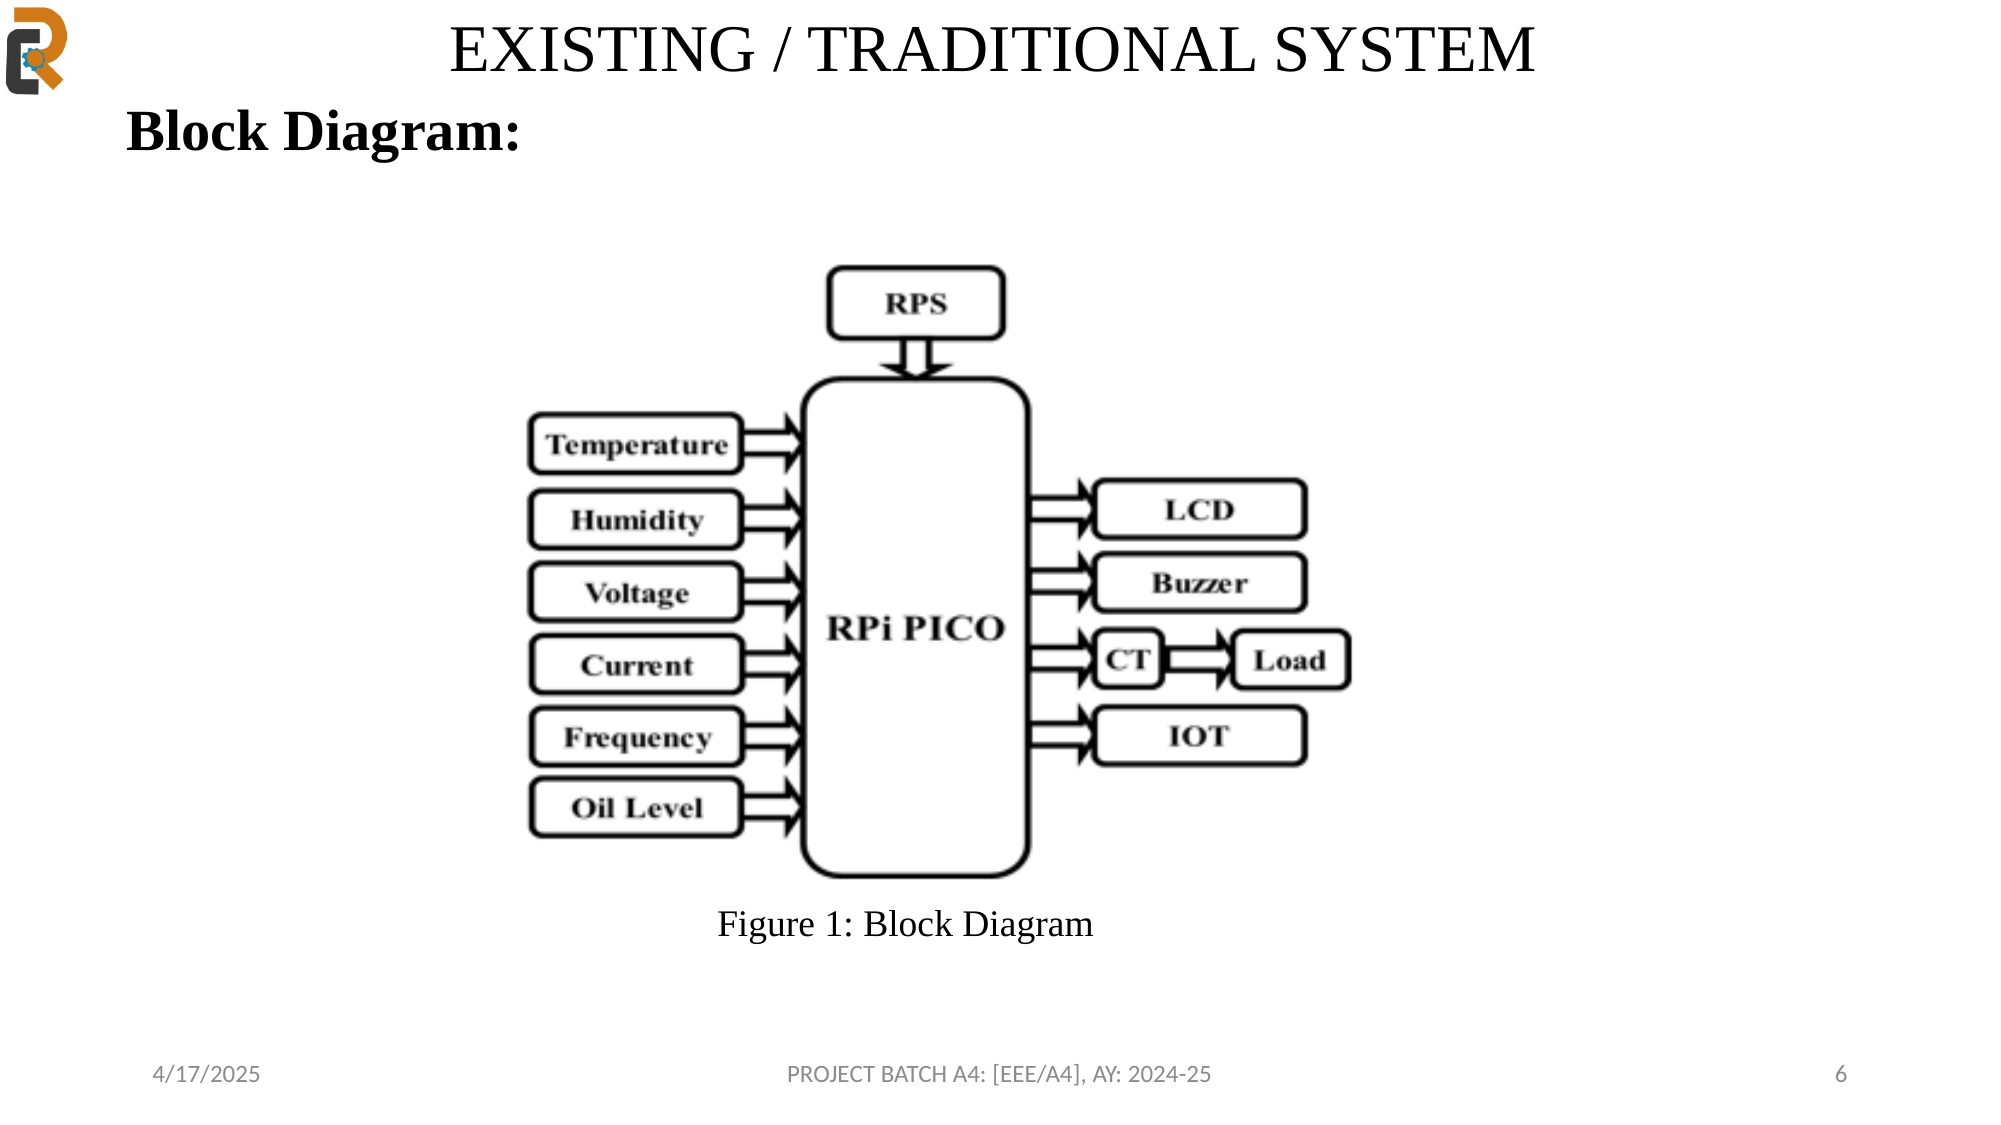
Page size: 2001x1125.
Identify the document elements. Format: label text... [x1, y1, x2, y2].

picture [0, 1, 74, 100]
title EXISTING / TRADITIONAL SYSTEM [137, 0, 1850, 100]
slide_number 6 [1412, 1042, 1863, 1103]
footer PROJECT BATCH A4: [EEE/A4], AY: 2024-25 [662, 1042, 1338, 1103]
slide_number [137, 1042, 588, 1103]
picture [346, 235, 1449, 955]
list Block Diagram: [111, 50, 1837, 1024]
